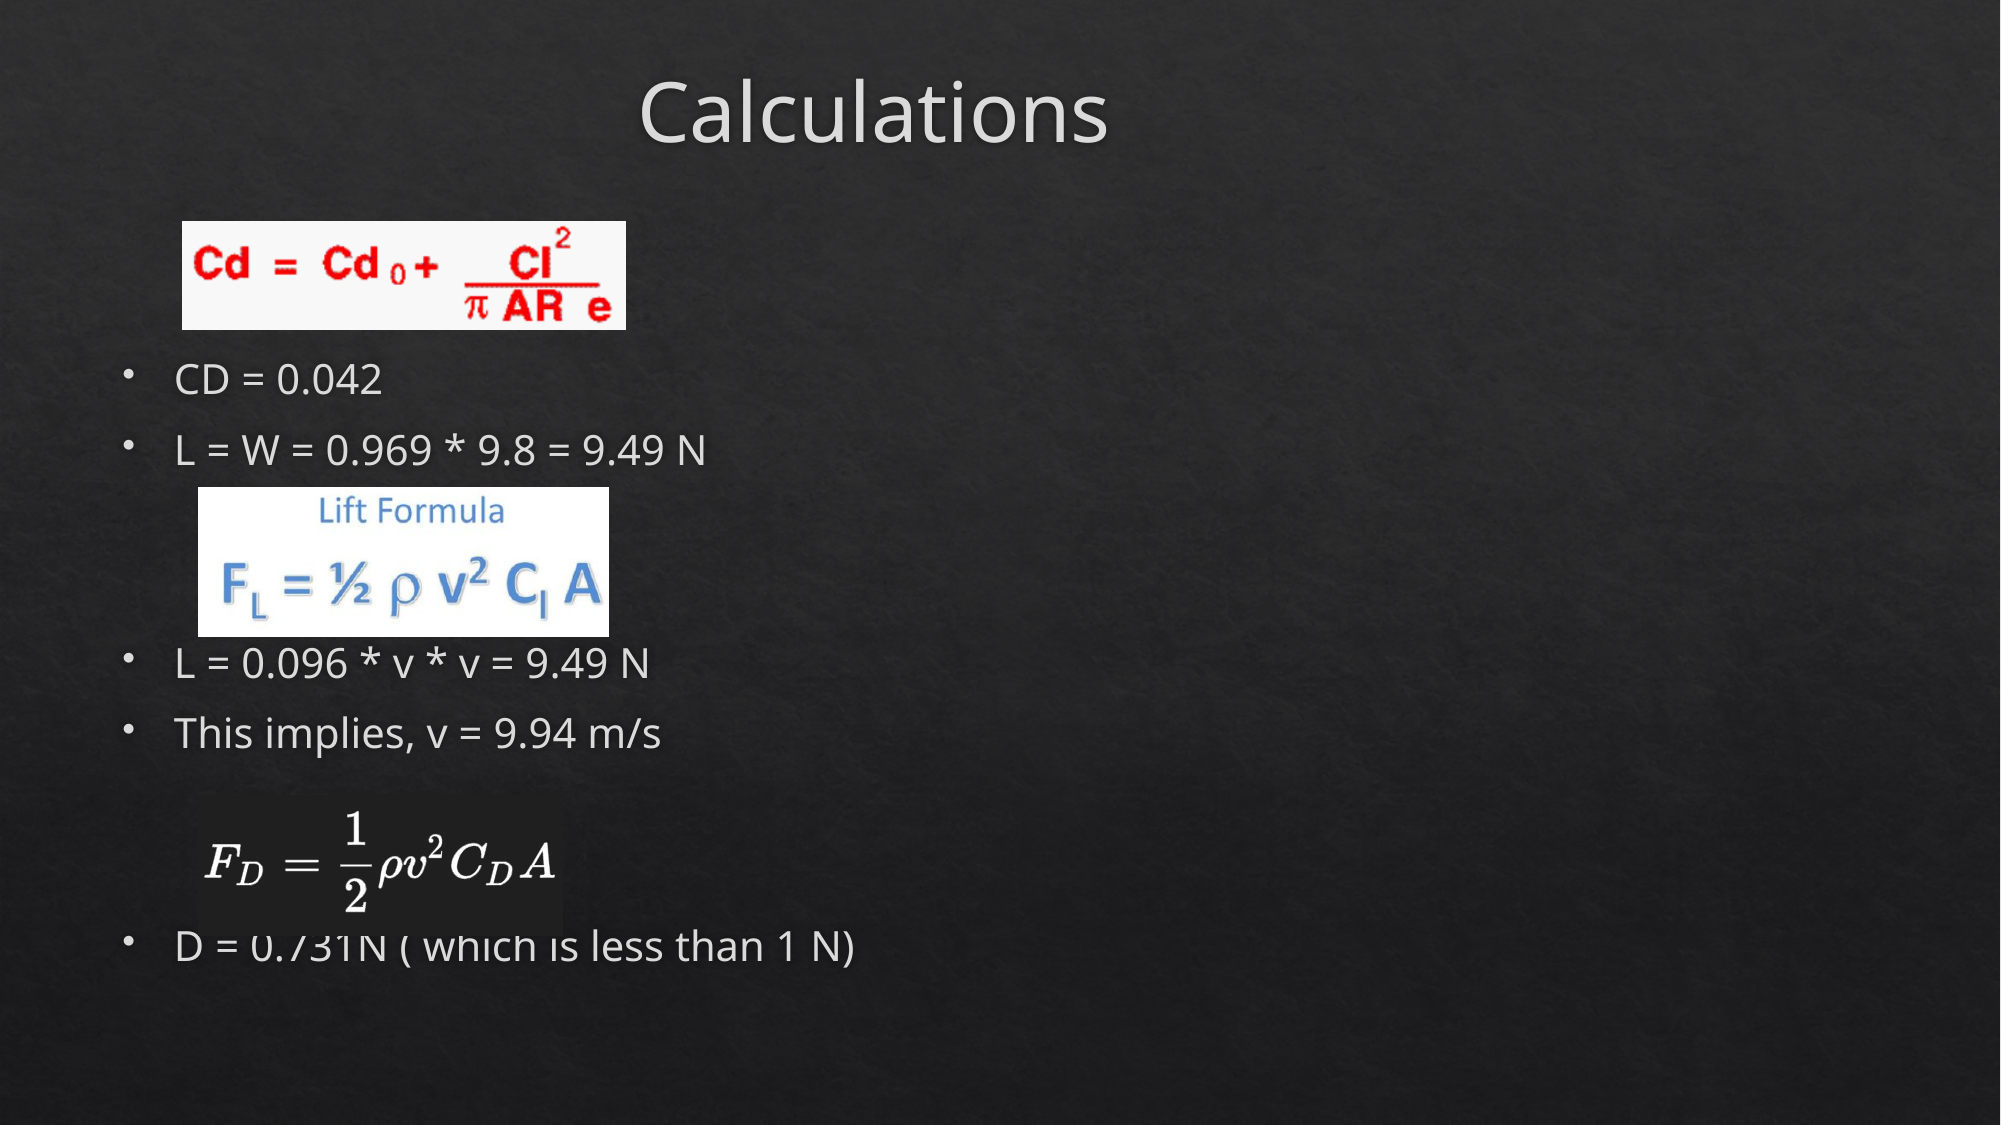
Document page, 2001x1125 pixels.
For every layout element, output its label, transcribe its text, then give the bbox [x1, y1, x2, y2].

picture [198, 794, 563, 936]
title Calculations [25, 29, 1724, 189]
picture [198, 487, 610, 638]
picture [182, 220, 626, 331]
list CD = 0.042 L = W = 0.969 * 9.8 = 9.49 N L = 0.096 * v * v = 9.49 N This implies, v = 9.94 m/s D = 0.731N ( which is less than 1 N) [102, 203, 1802, 1010]
